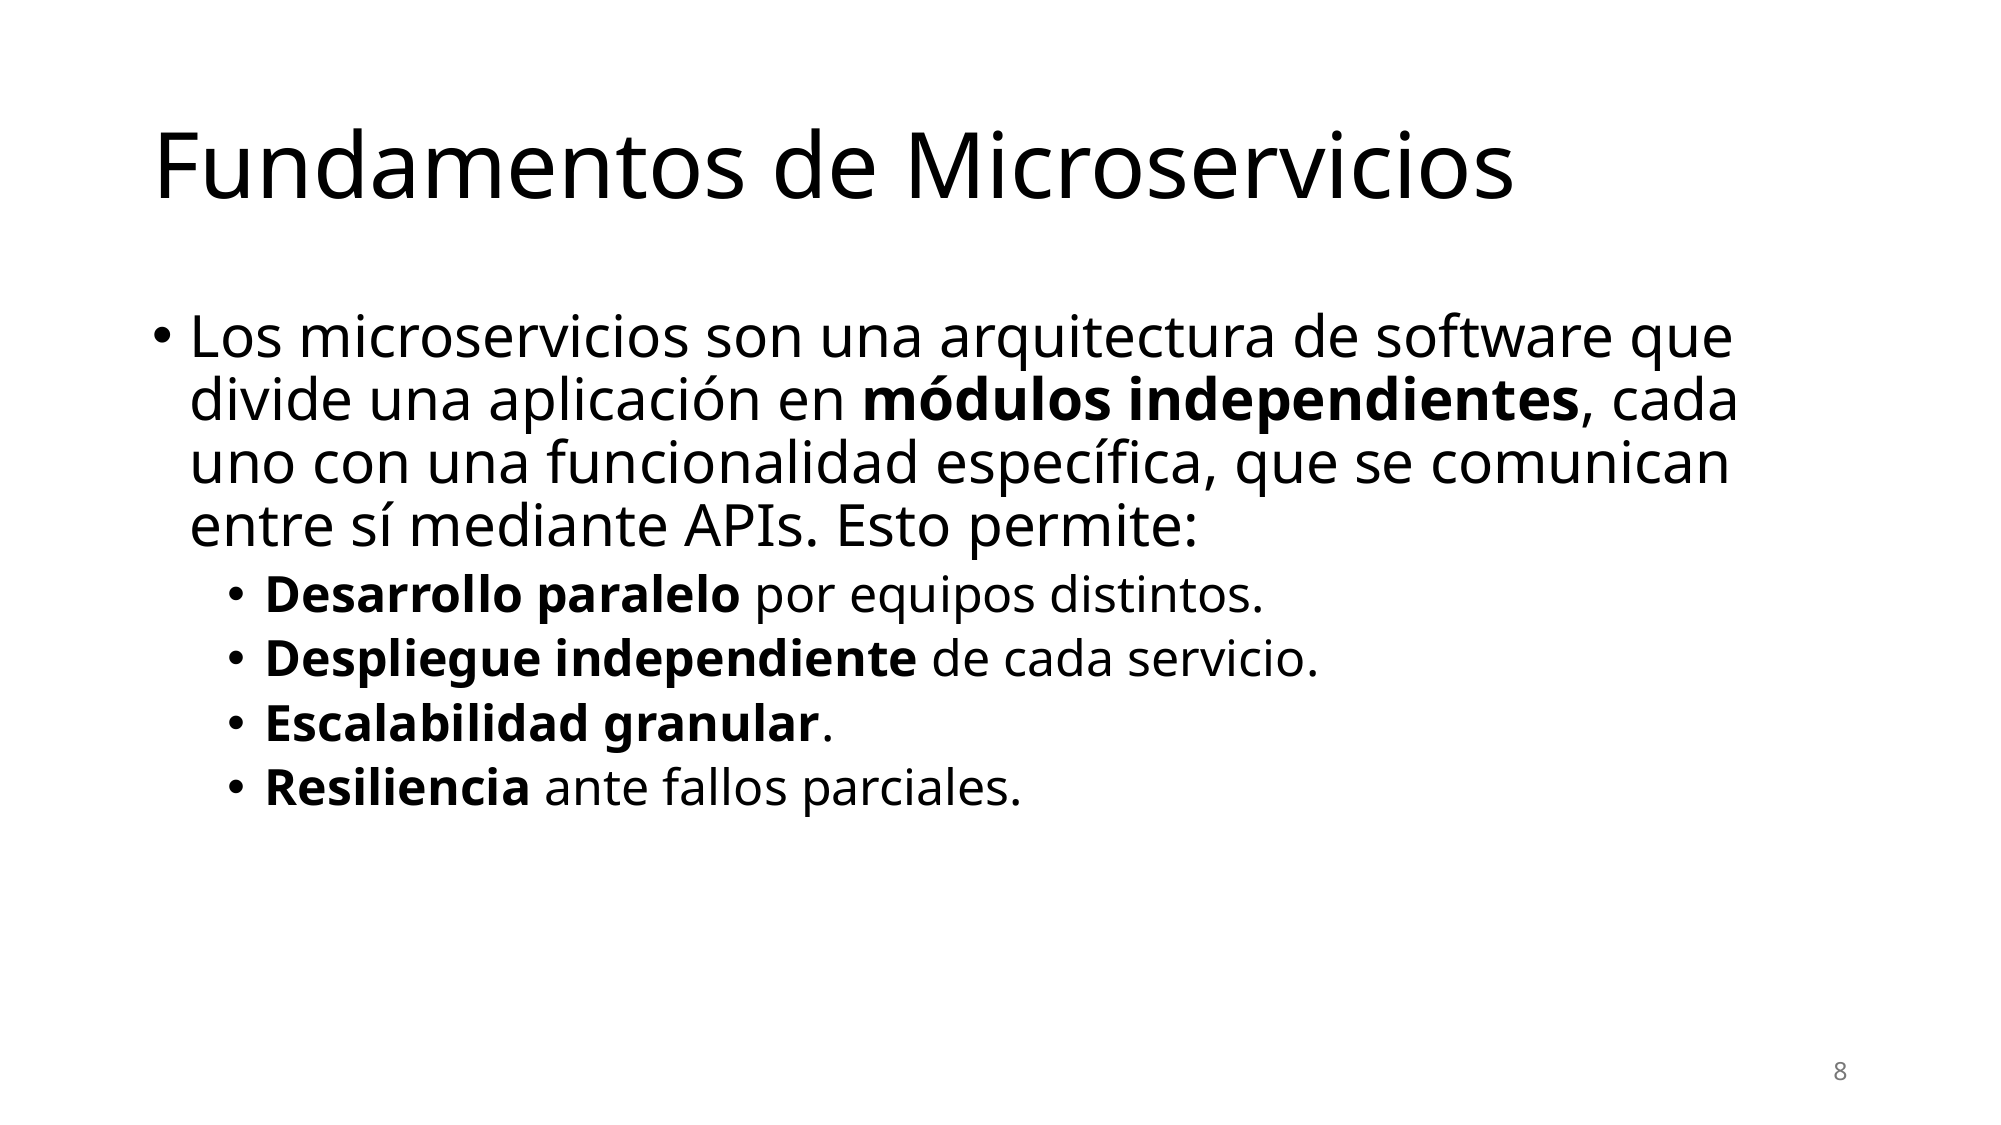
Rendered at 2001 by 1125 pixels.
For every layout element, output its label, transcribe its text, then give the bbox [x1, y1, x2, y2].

slide_number 8 [1412, 1042, 1863, 1103]
title Fundamentos de Microservicios [137, 59, 1863, 278]
list Los microservicios son una arquitectura de software que divide una aplicación en módulos independientes, cada uno con una funcionalidad específica, que se comunican entre sí mediante APIs. Esto permite: Desarrollo paralelo por equipos distintos. Despliegue independiente de cada servicio. Escalabilidad granular. Resiliencia ante fallos parciales. [137, 299, 1863, 1014]
